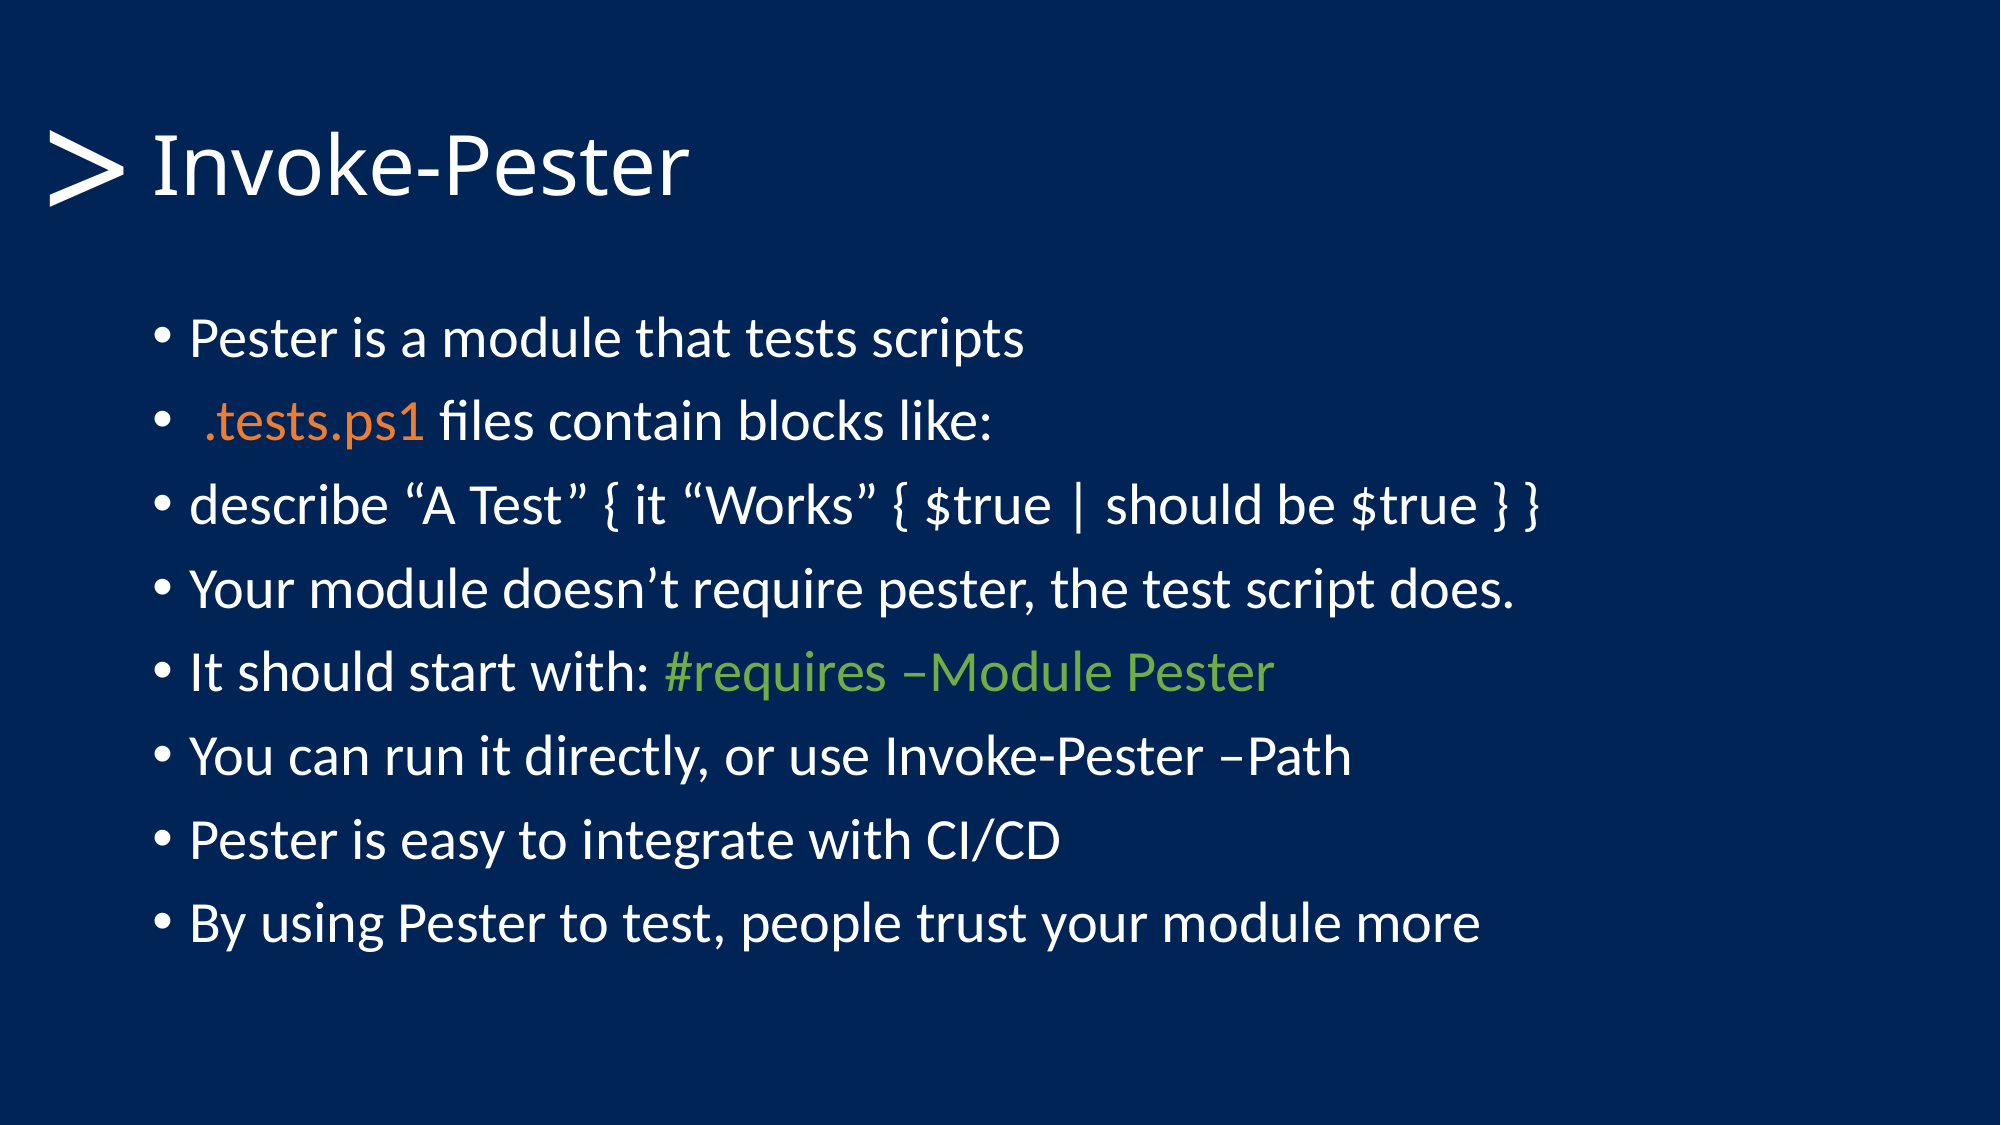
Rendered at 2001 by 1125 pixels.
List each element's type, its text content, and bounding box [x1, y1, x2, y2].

title Invoke-Pester [137, 59, 1863, 278]
list Pester is a module that tests scripts .tests.ps1 files contain blocks like: describe “A Test” { it “Works” { $true | should be $true } } Your module doesn’t require pester, the test script does. It should start with: #requires –Module Pester You can run it directly, or use Invoke-Pester –Path Pester is easy to integrate with CI/CD By using Pester to test, people trust your module more [137, 299, 1863, 1014]
text_box > [27, 62, 147, 265]
